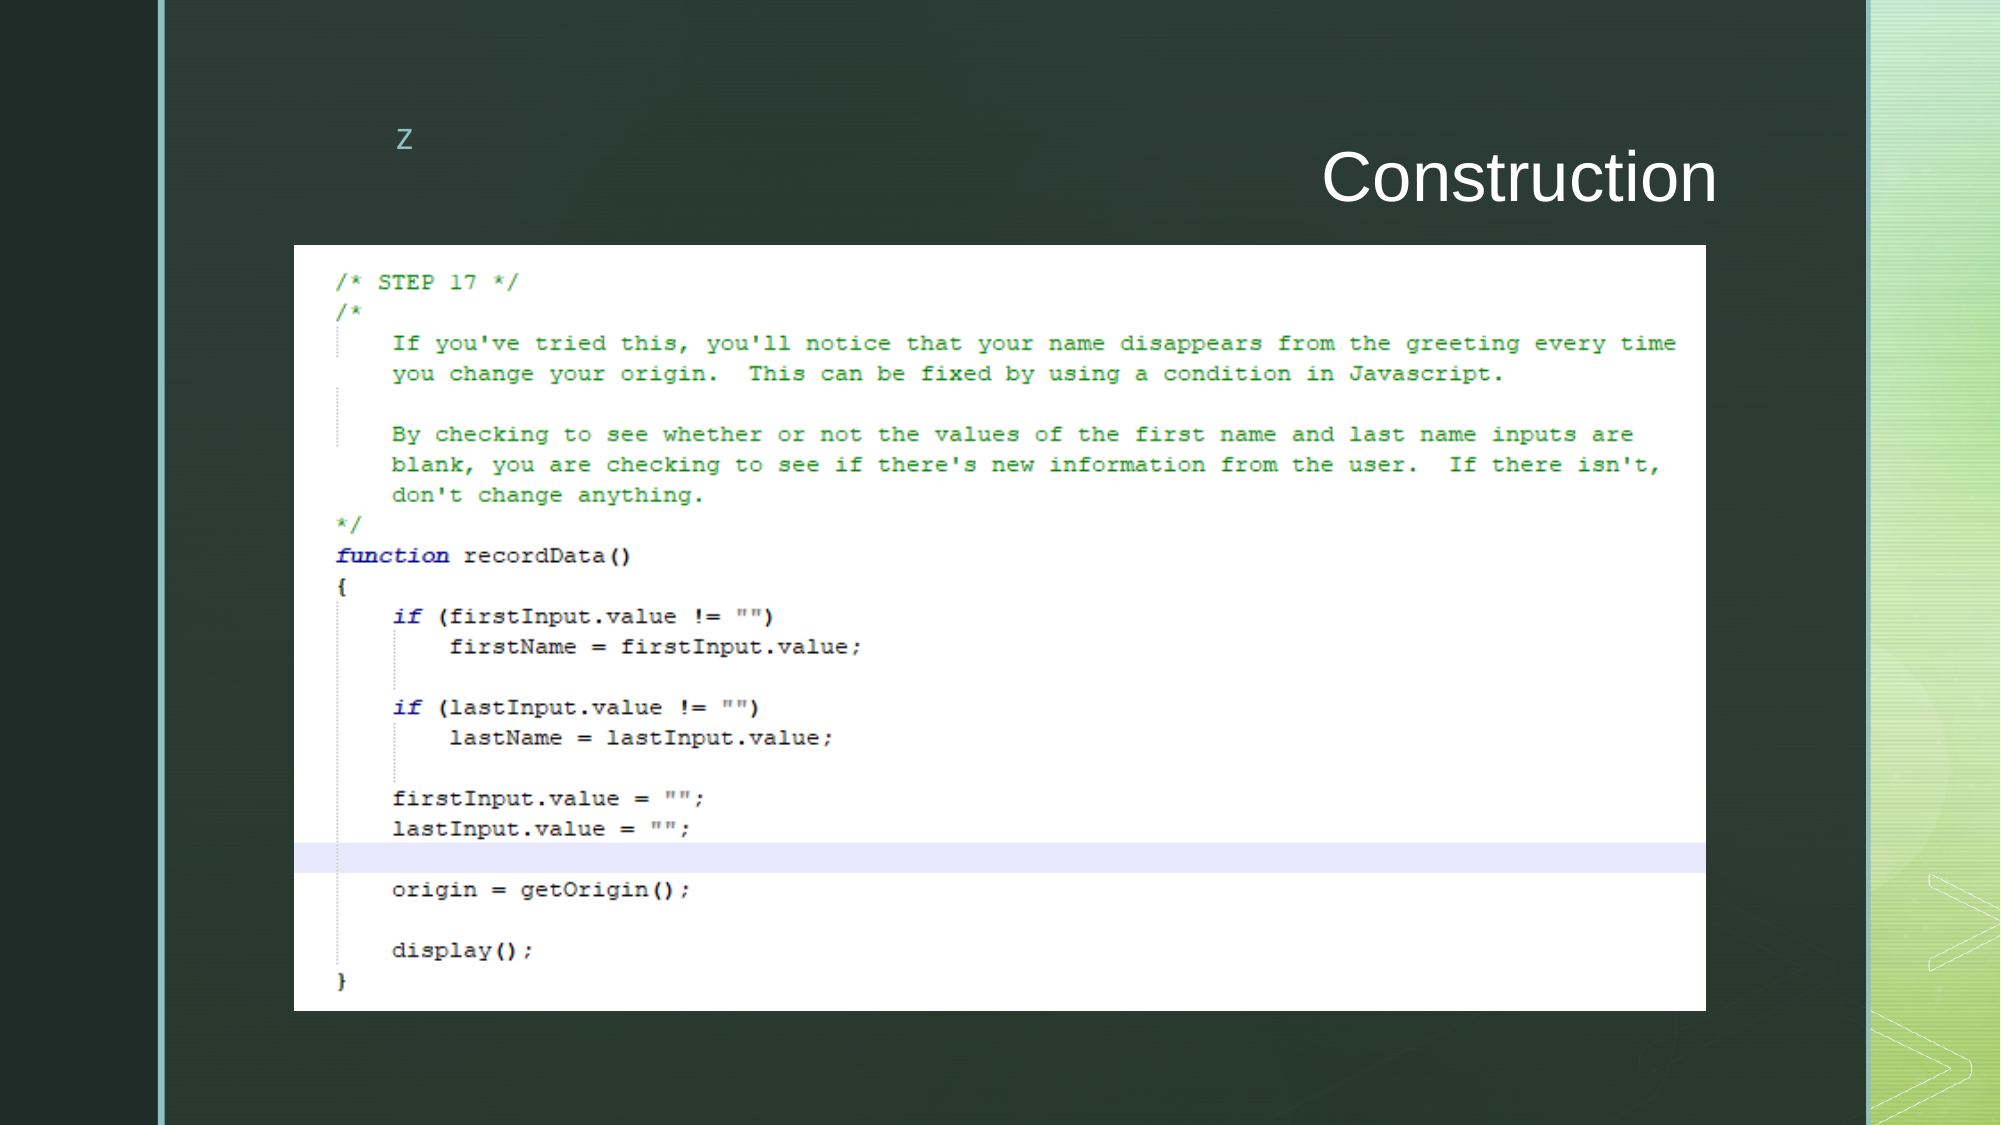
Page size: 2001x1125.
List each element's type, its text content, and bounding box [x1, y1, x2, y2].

picture [1871, 0, 2001, 1125]
title Construction [428, 132, 1734, 310]
picture [294, 244, 1706, 1011]
